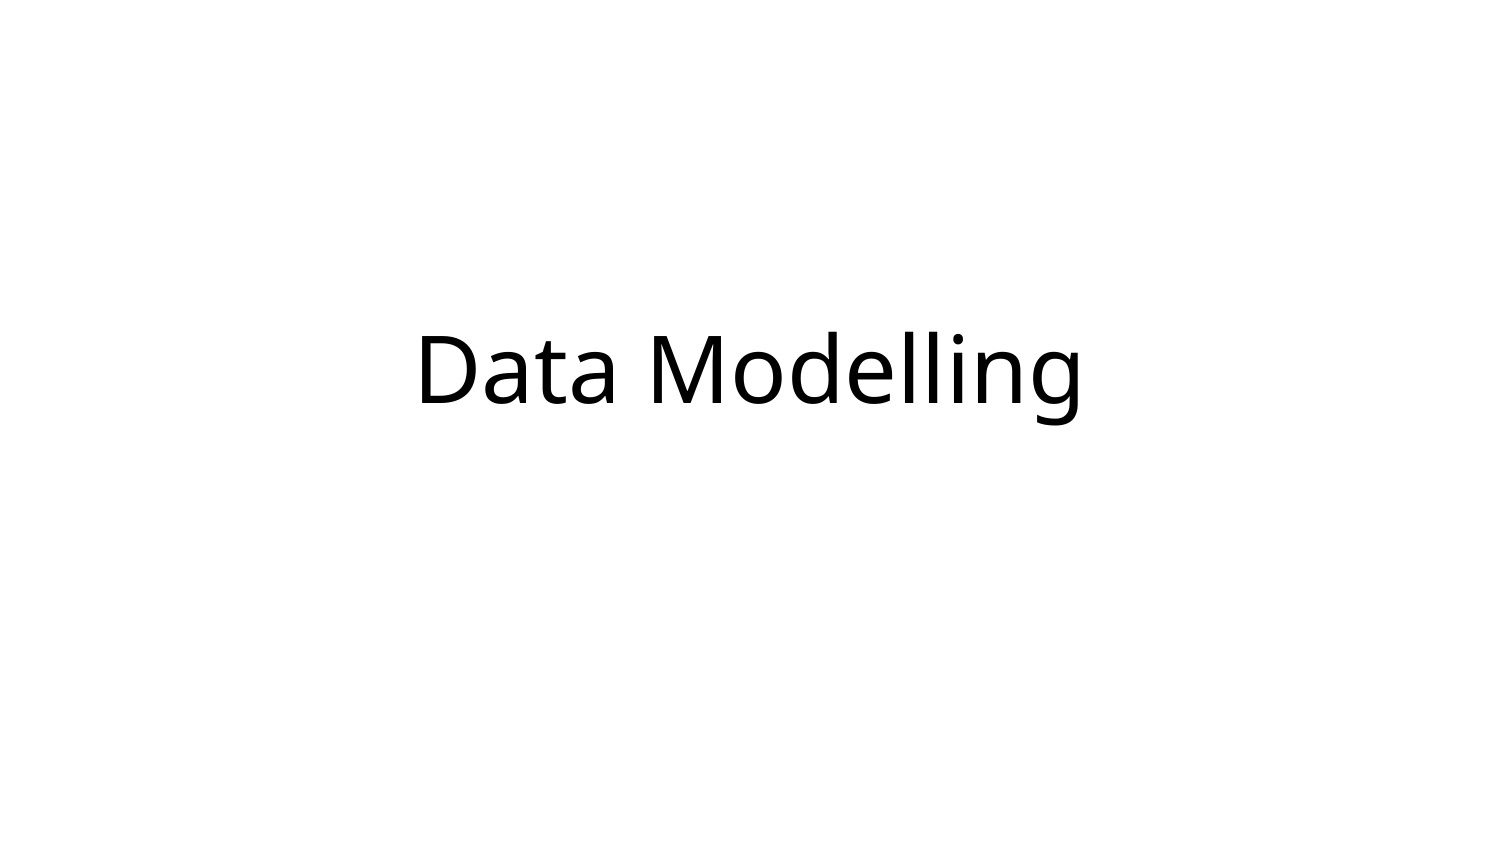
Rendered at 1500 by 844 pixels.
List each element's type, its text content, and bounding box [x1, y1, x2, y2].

title Data Modelling [187, 138, 1313, 432]
